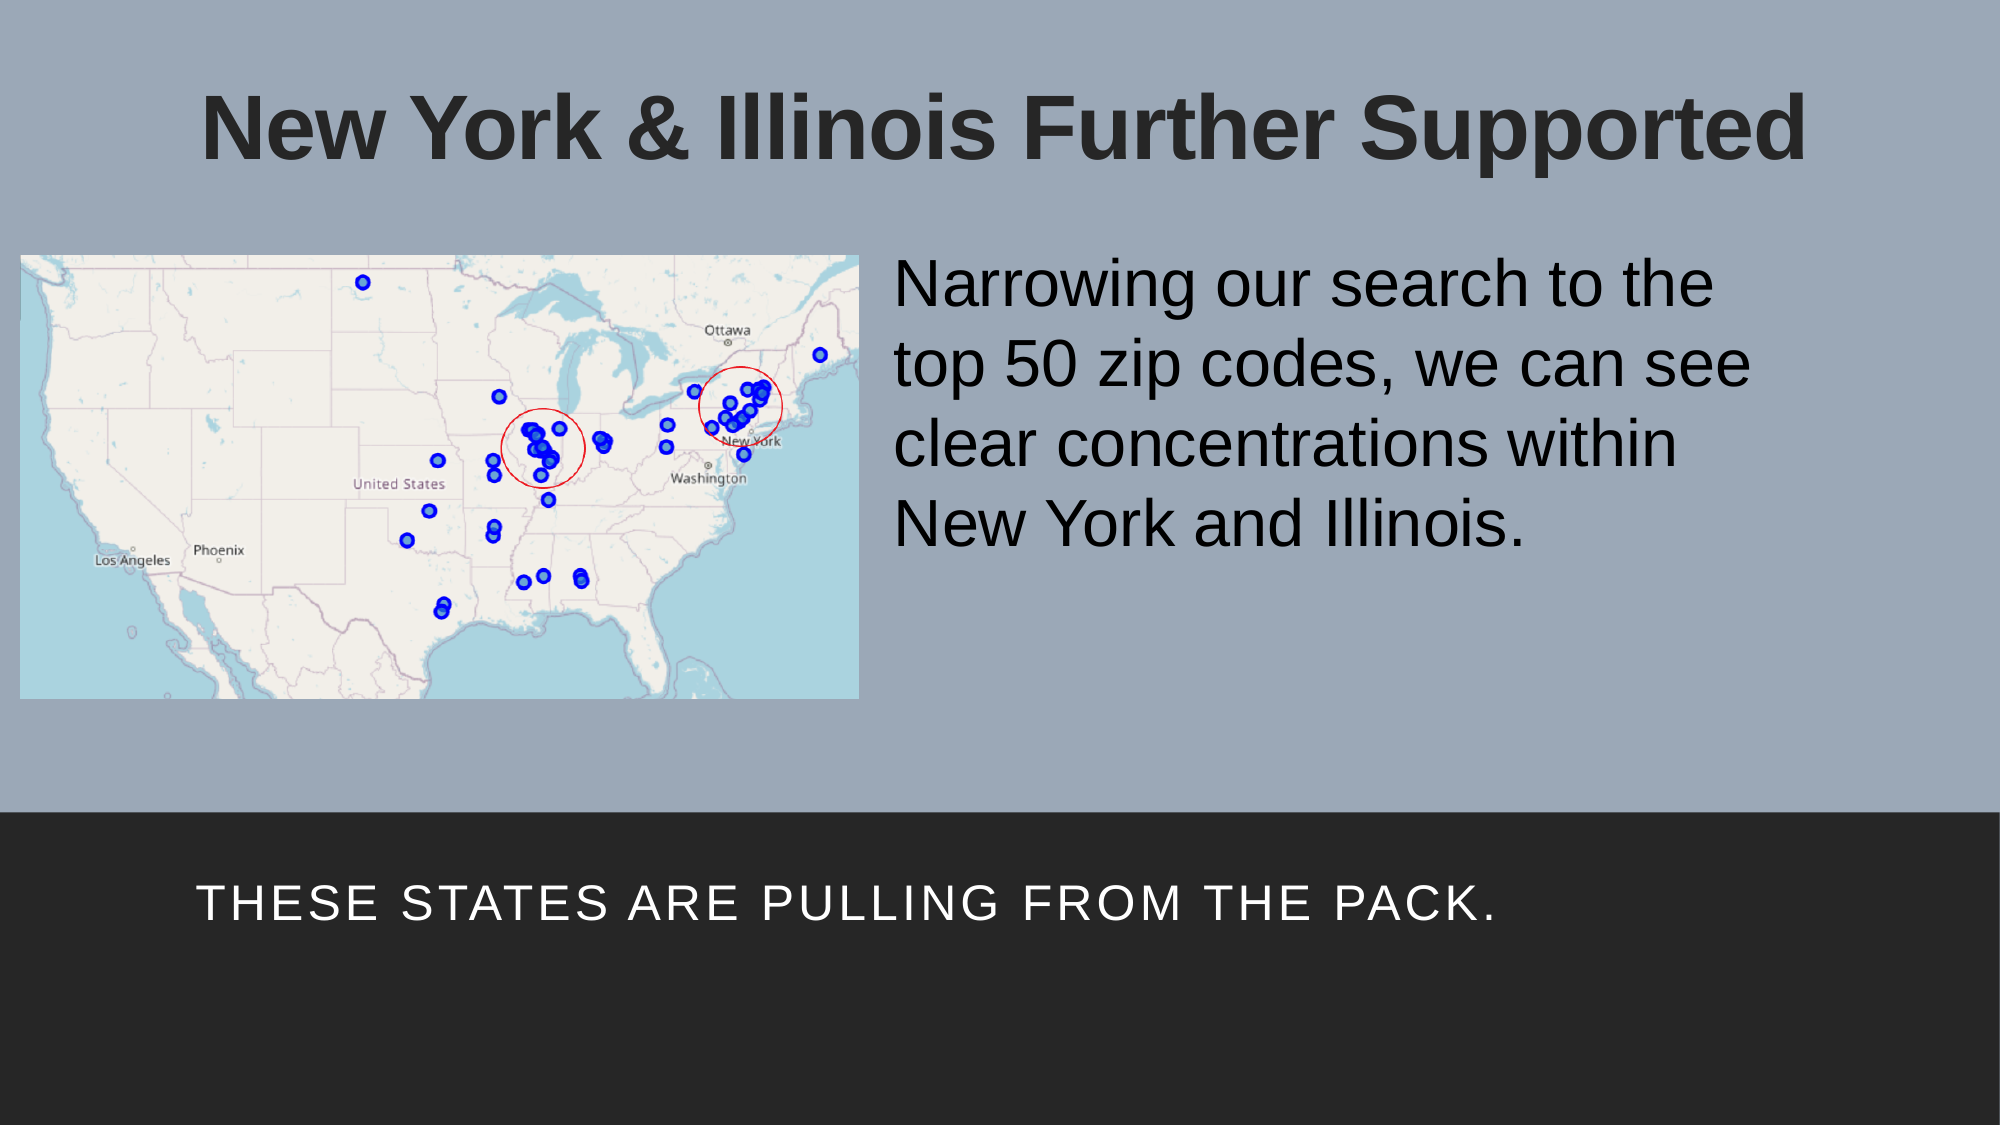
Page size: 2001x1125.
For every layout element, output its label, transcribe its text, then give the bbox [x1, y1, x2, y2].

picture [19, 254, 860, 700]
subtitle These states are pulling from the pack. [180, 857, 1831, 1045]
text_box [0, 0, 2000, 811]
text_box Narrowing our search to the top 50 zip codes, we can see clear concentrations within New York and Illinois. [878, 232, 1831, 797]
text_box [0, 811, 2000, 1125]
title New York & Illinois Further Supported [180, 37, 1831, 188]
